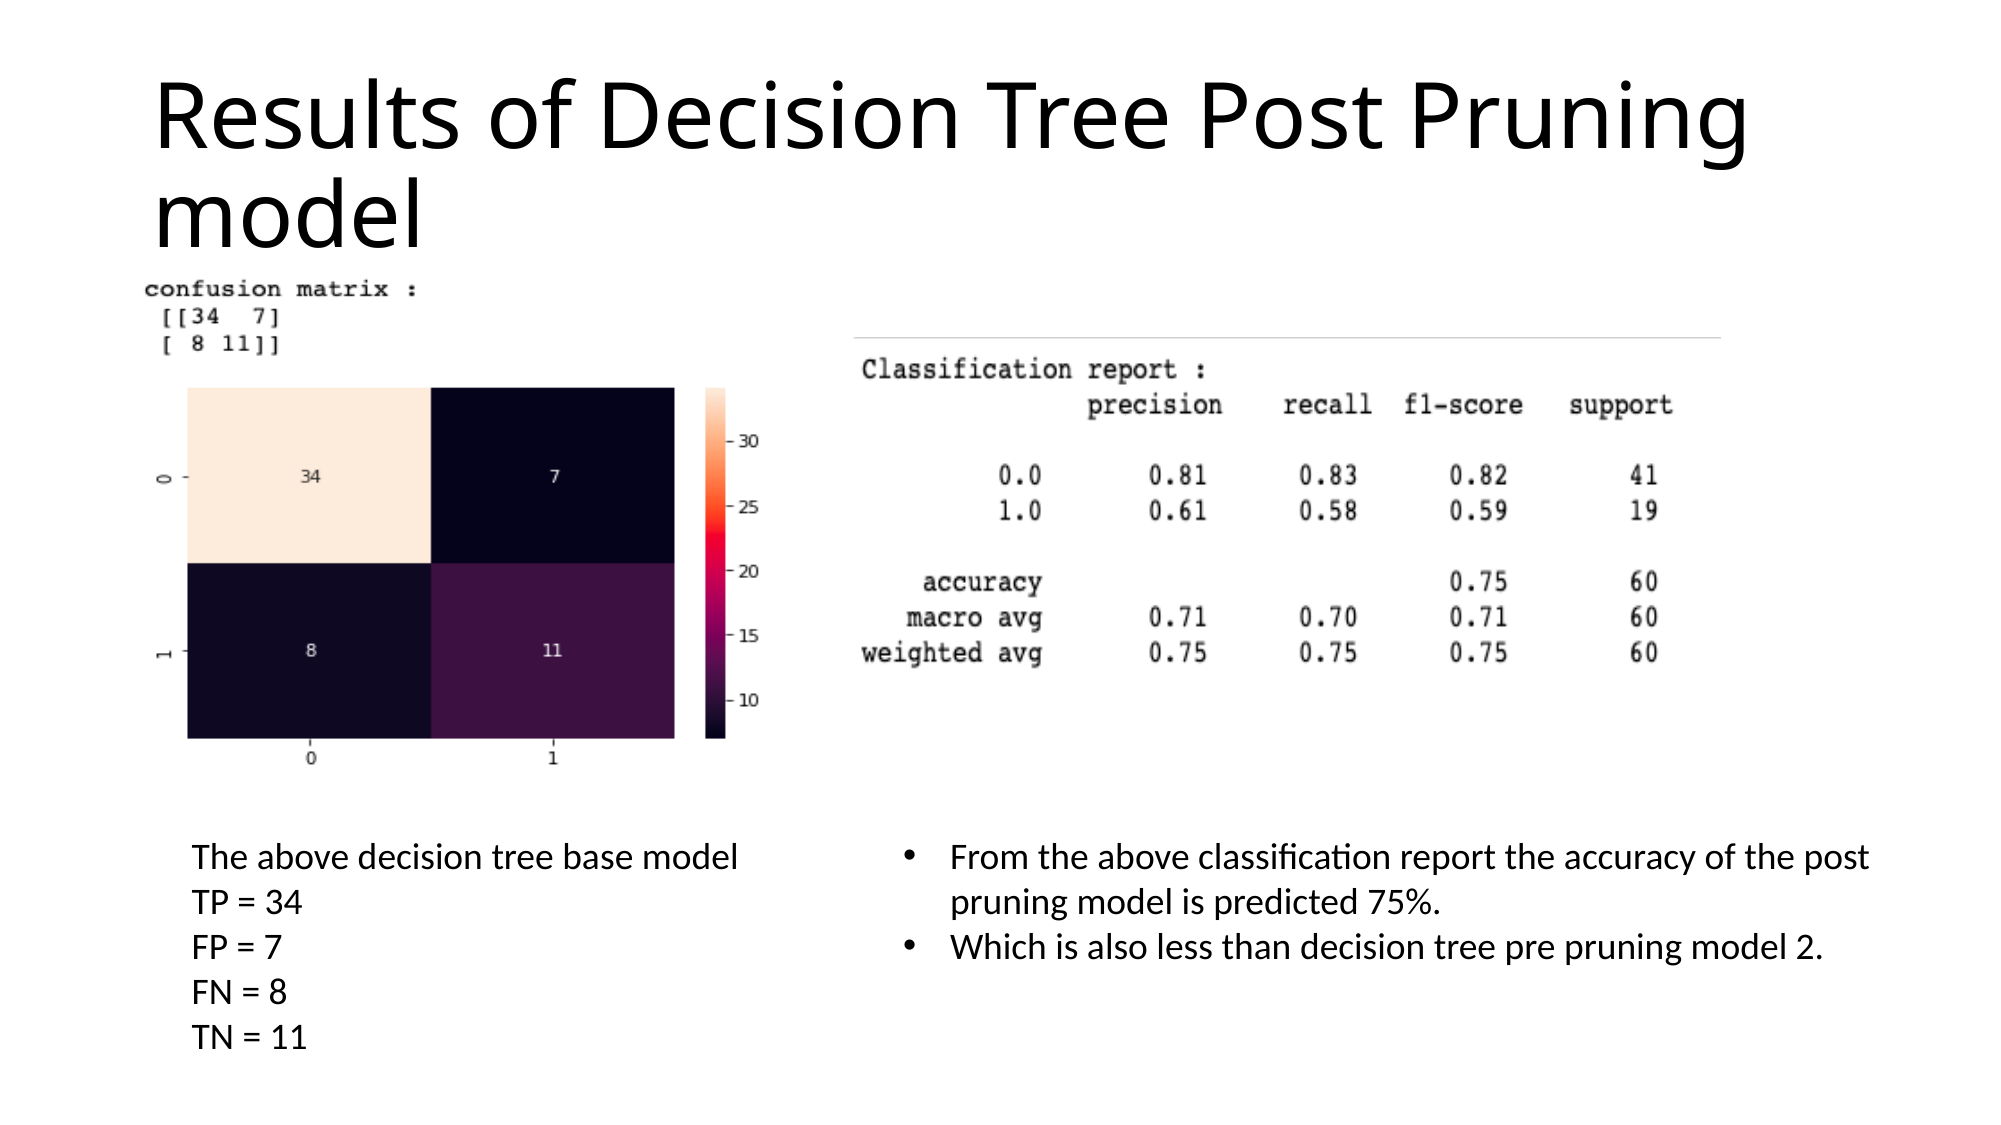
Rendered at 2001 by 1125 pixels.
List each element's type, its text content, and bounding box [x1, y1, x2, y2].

text_box The above decision tree base model TP = 34 FP = 7 FN = 8 TN = 11 [176, 824, 755, 1110]
picture [853, 337, 1721, 681]
picture [137, 277, 793, 784]
text_box From the above classification report the accuracy of the post pruning model is predicted 75%. Which is also less than decision tree pre pruning model 2. [888, 824, 1943, 975]
title Results of Decision Tree Post Pruning model [137, 59, 1863, 278]
